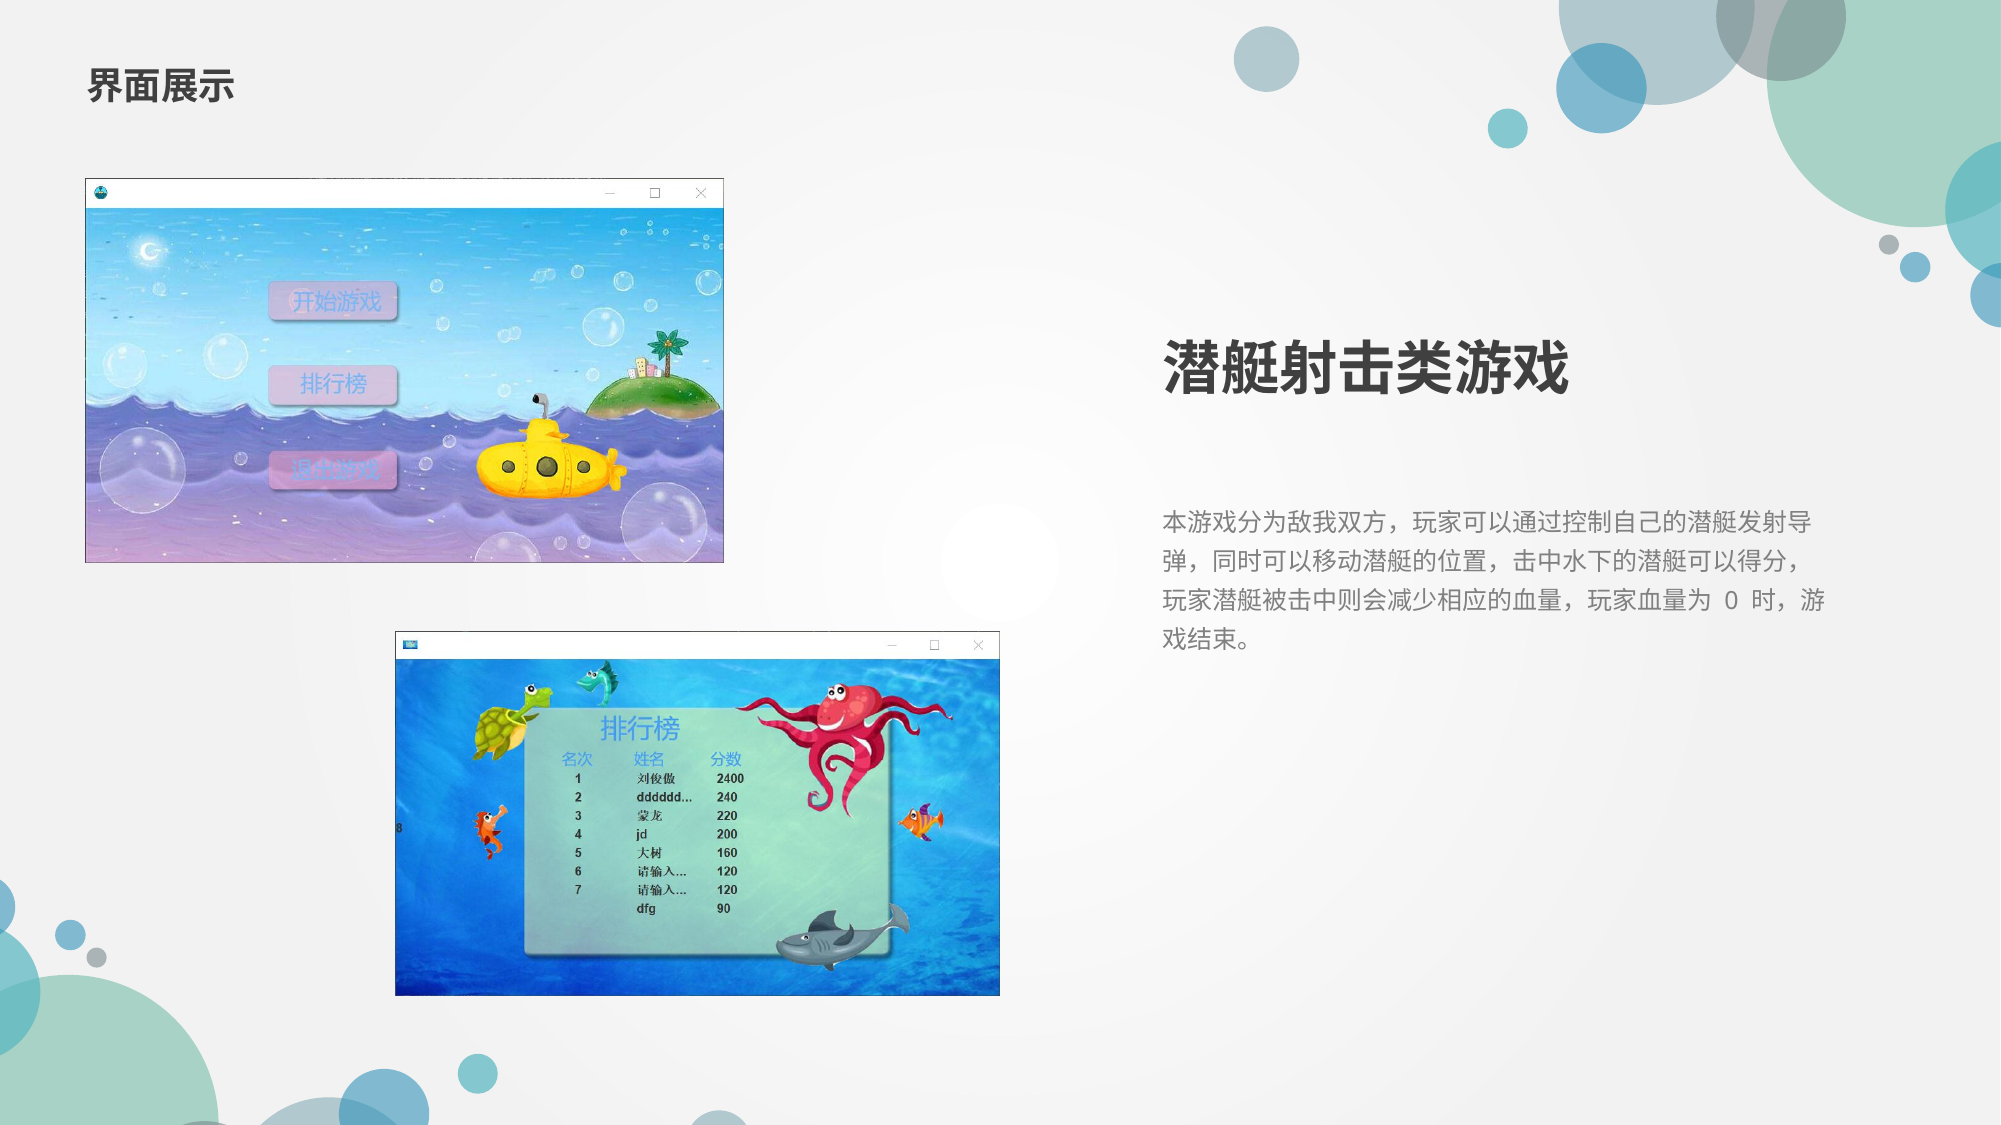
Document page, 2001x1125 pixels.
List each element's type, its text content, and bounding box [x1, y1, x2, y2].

text_box 潜艇射击类游戏 [1148, 303, 1848, 401]
picture [85, 178, 724, 563]
text_box 本游戏分为敌我双方，玩家可以通过控制自己的潜艇发射导弹，同时可以移动潜艇的位置，击中水下的潜艇可以得分，玩家潜艇被击中则会减少相应的血量，玩家血量为 0 时，游戏结束。 [1148, 490, 1848, 780]
picture [395, 631, 1000, 996]
list 界面展示 [71, 41, 630, 108]
